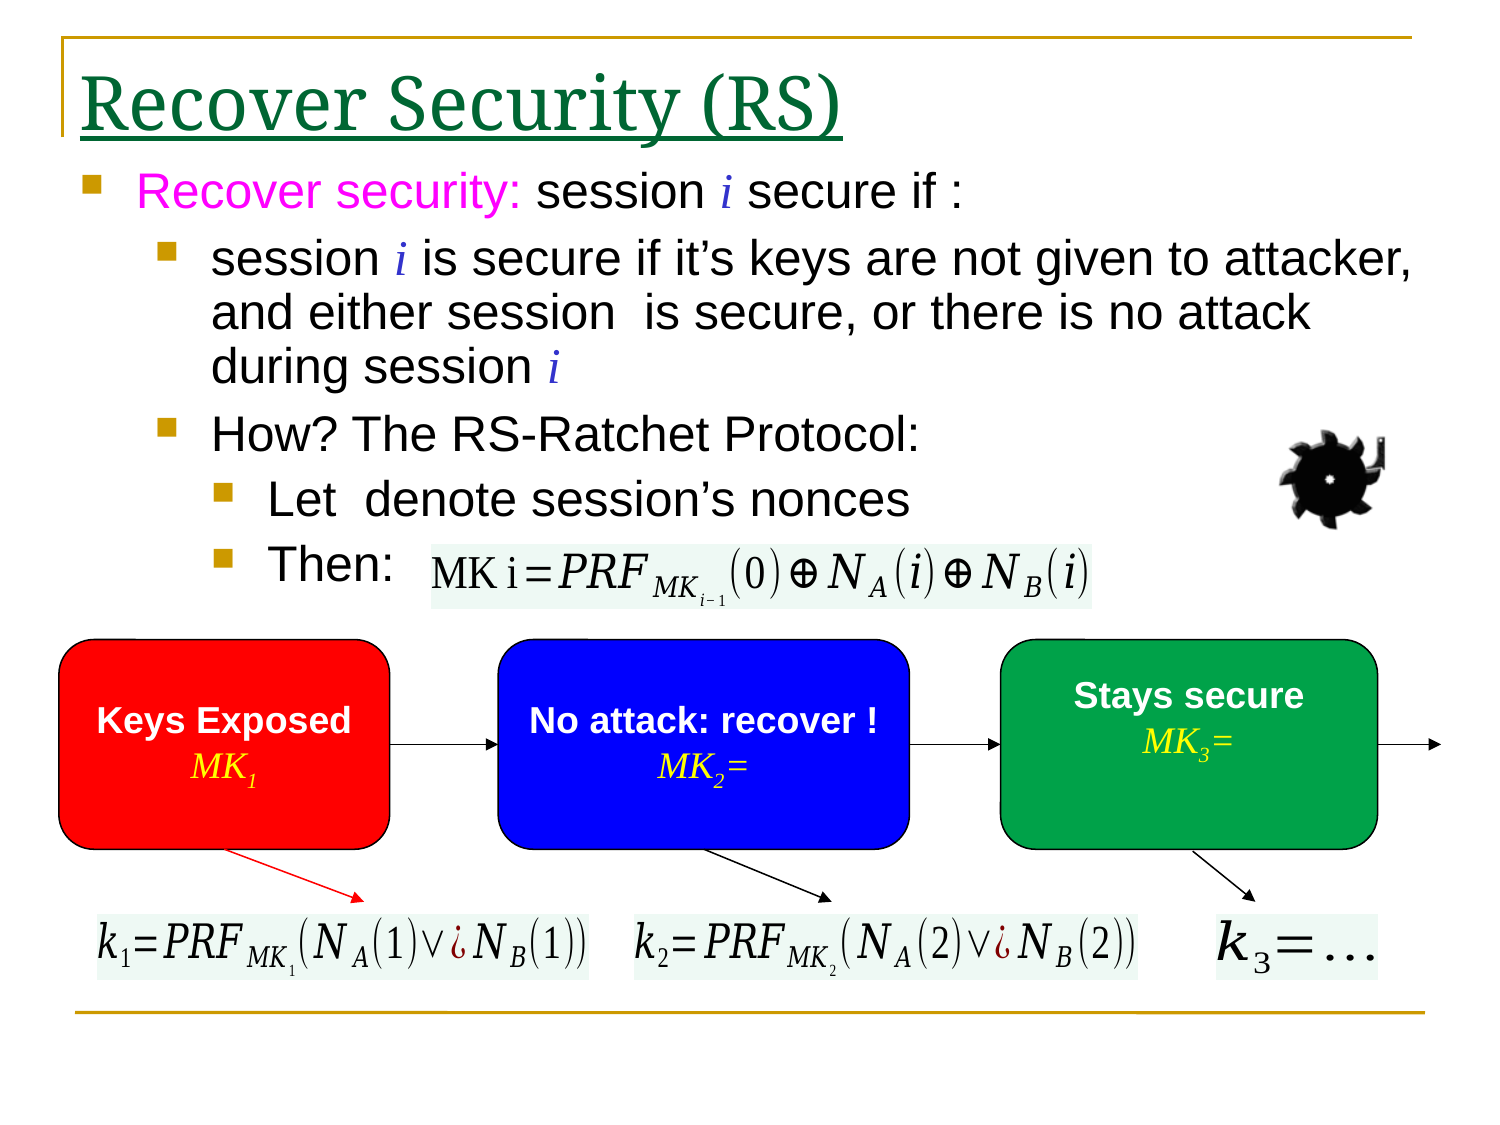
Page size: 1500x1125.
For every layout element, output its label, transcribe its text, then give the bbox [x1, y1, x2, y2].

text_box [1192, 850, 1256, 903]
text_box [703, 848, 832, 902]
text_box Keys Exposed MK1 [58, 639, 390, 850]
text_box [223, 848, 365, 902]
title Recover Security (RS) [64, 47, 1459, 168]
picture [1276, 428, 1401, 531]
